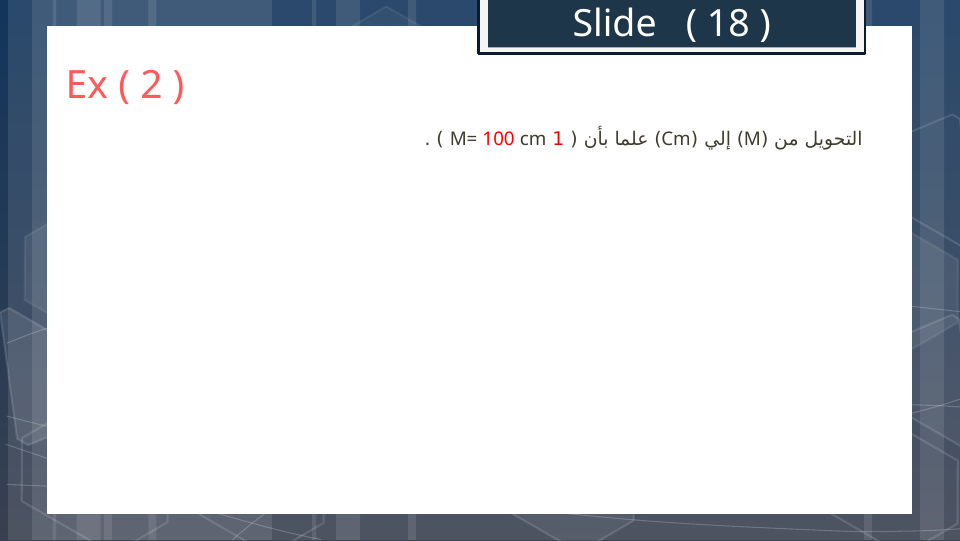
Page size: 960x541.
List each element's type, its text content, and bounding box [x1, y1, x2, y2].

text_box Slide ( 18 ) [519, 3, 824, 48]
text_box التحويل من (M) إلي (Cm) علما بأن ( 1 M= 100 cm ) . [52, 122, 909, 510]
title Ex ( 2 ) [55, 54, 904, 111]
